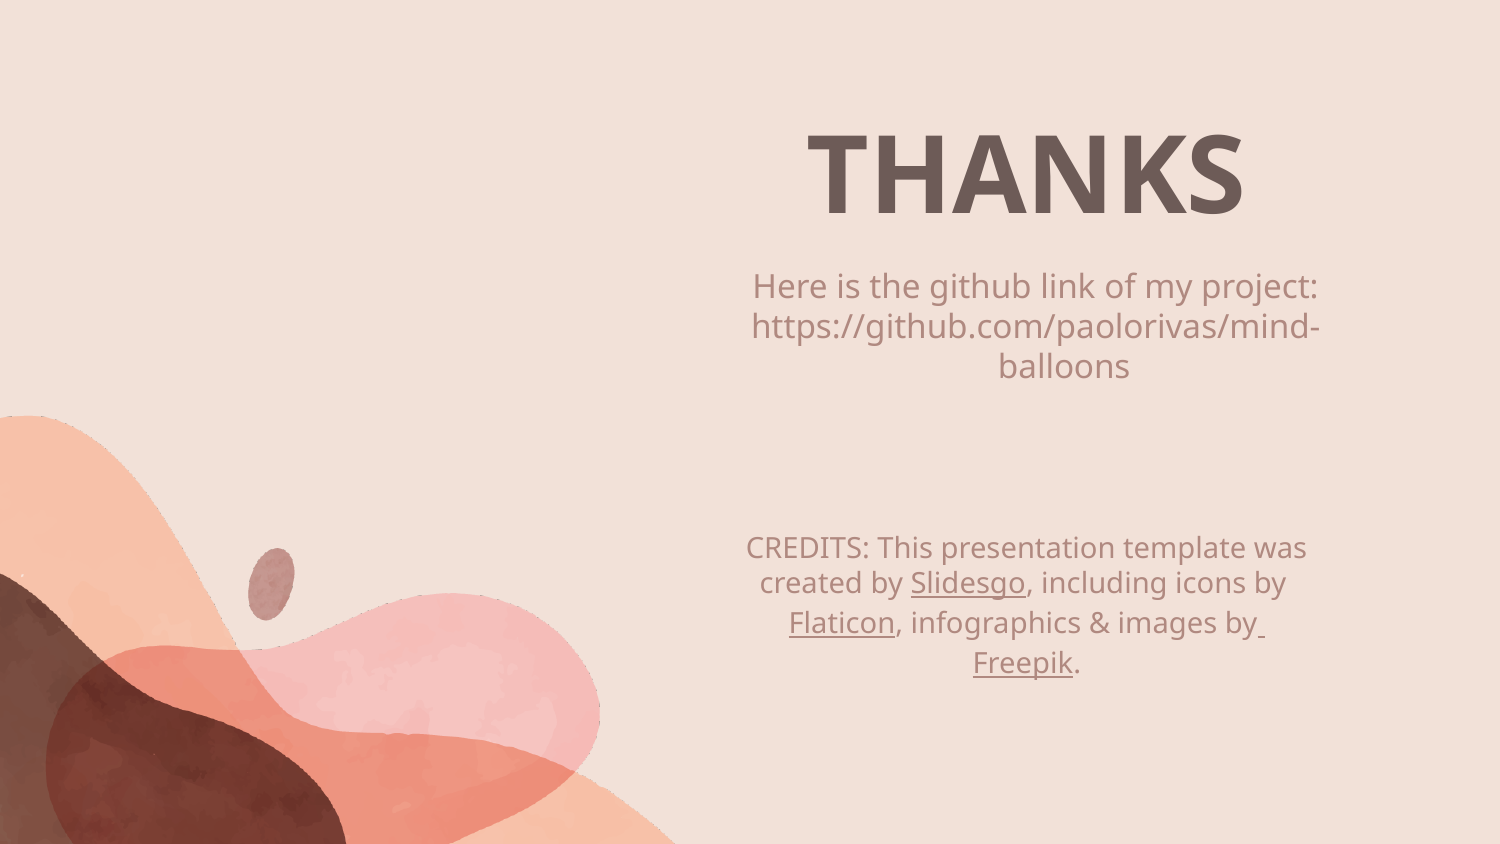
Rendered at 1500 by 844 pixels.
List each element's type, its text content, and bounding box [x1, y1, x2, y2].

subtitle Here is the github link of my project: https://github.com/paolorivas/mind-balloons [672, 250, 1382, 381]
title THANKS [672, 88, 1382, 250]
picture [0, 0, 1500, 844]
